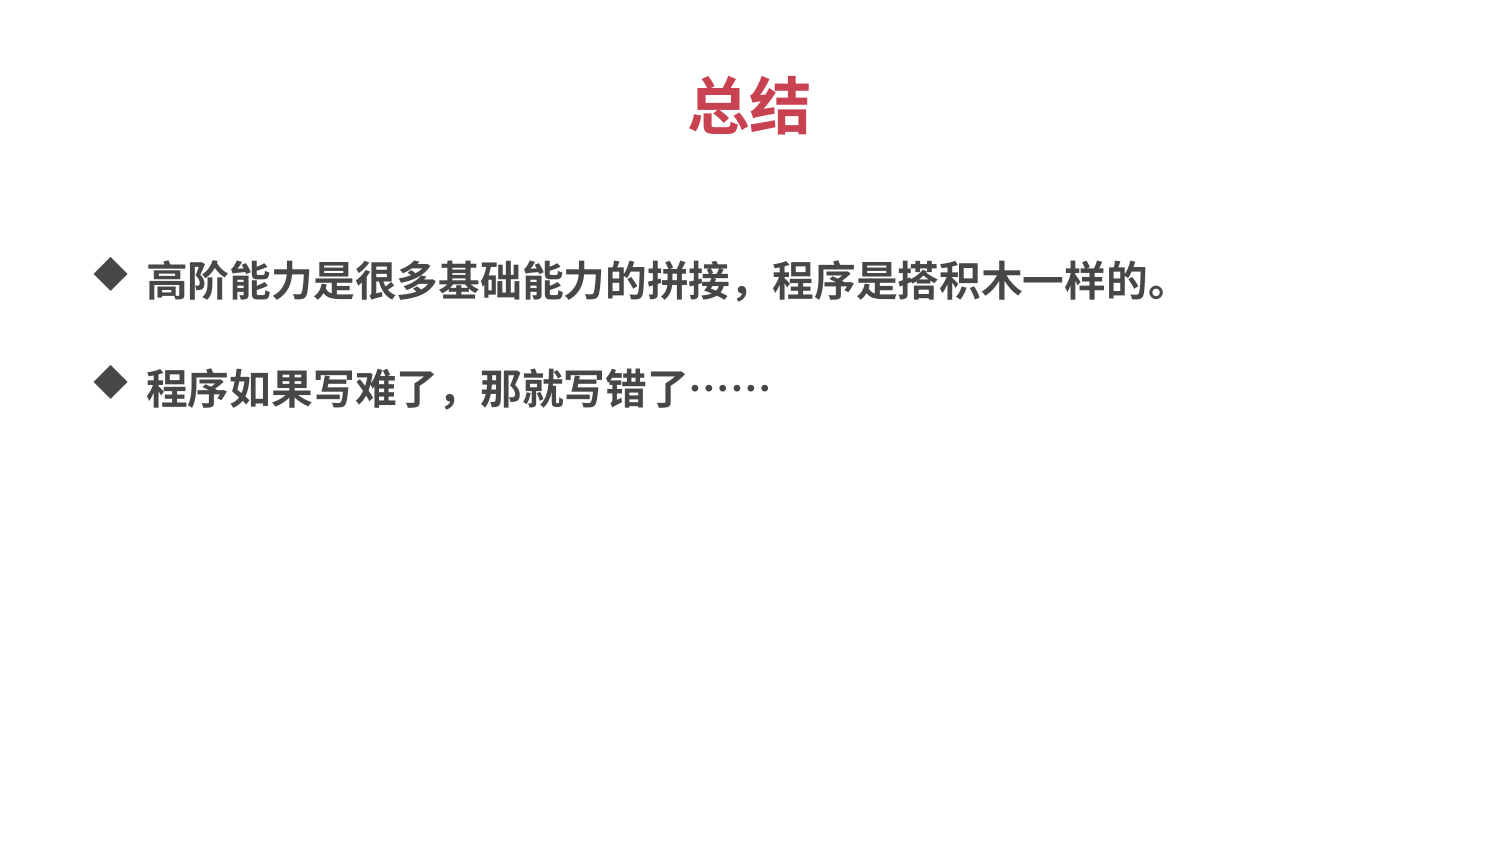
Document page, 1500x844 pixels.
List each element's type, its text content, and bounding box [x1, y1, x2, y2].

list 高阶能力是很多基础能力的拼接，程序是搭积木一样的。 程序如果写难了，那就写错了…… [74, 196, 1426, 754]
title 总结 [74, 33, 1426, 175]
